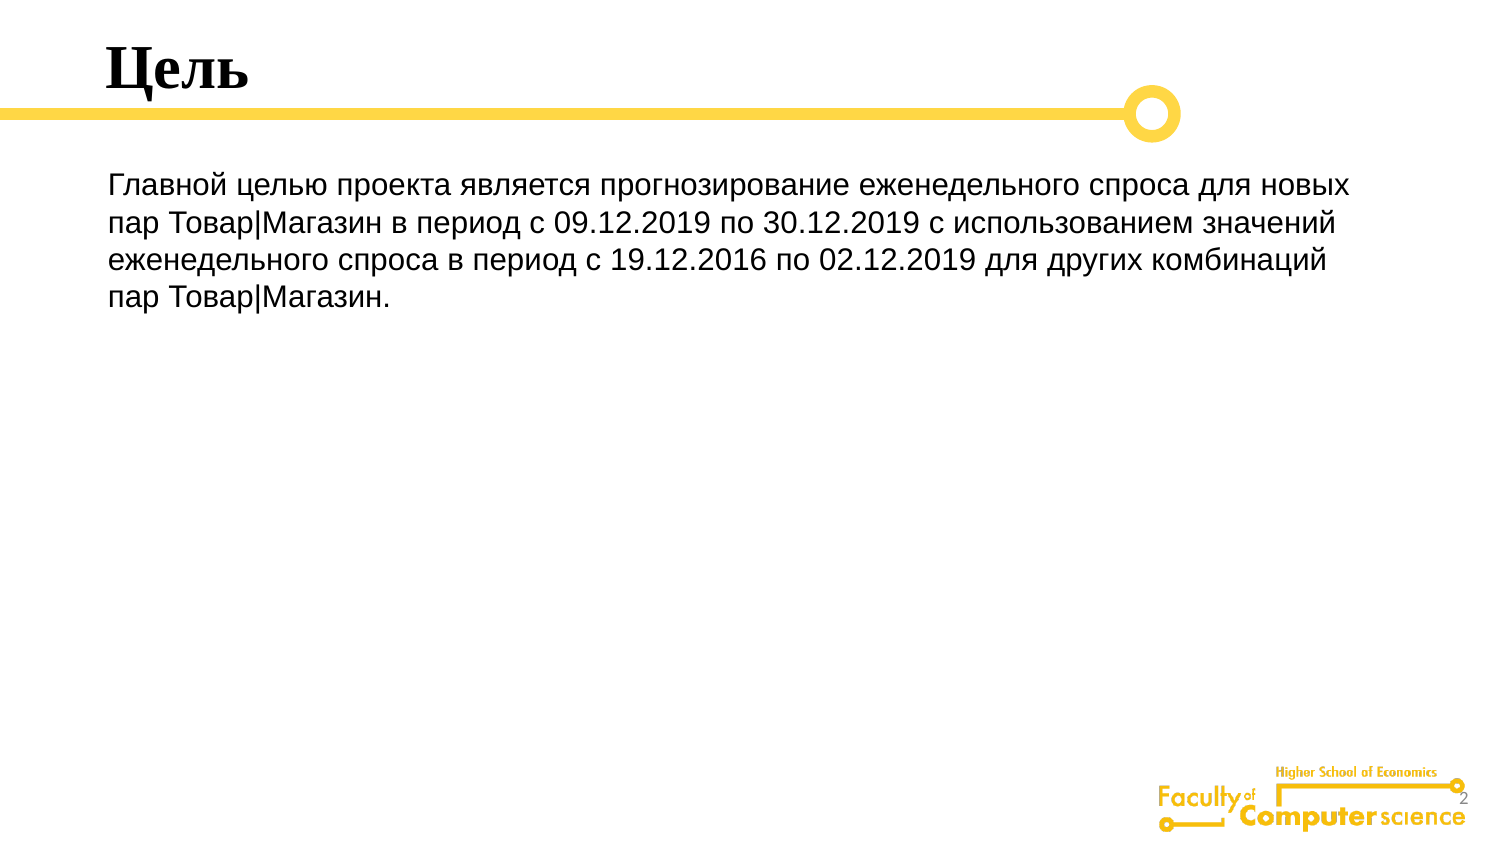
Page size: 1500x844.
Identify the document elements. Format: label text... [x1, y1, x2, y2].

picture [1145, 749, 1477, 844]
text_box Цель [90, 18, 1199, 79]
text_box [1129, 91, 1175, 137]
text_box Главной целью проекта является прогнозирование еженедельного спроса для новых пар Товар|Магазин в период с 09.12.2019 по 30.12.2019 с использованием значений еженедельного спроса в период с 19.12.2016 по 02.12.2019 для других комбинаций пар Товар|Магазин. [93, 149, 1407, 680]
